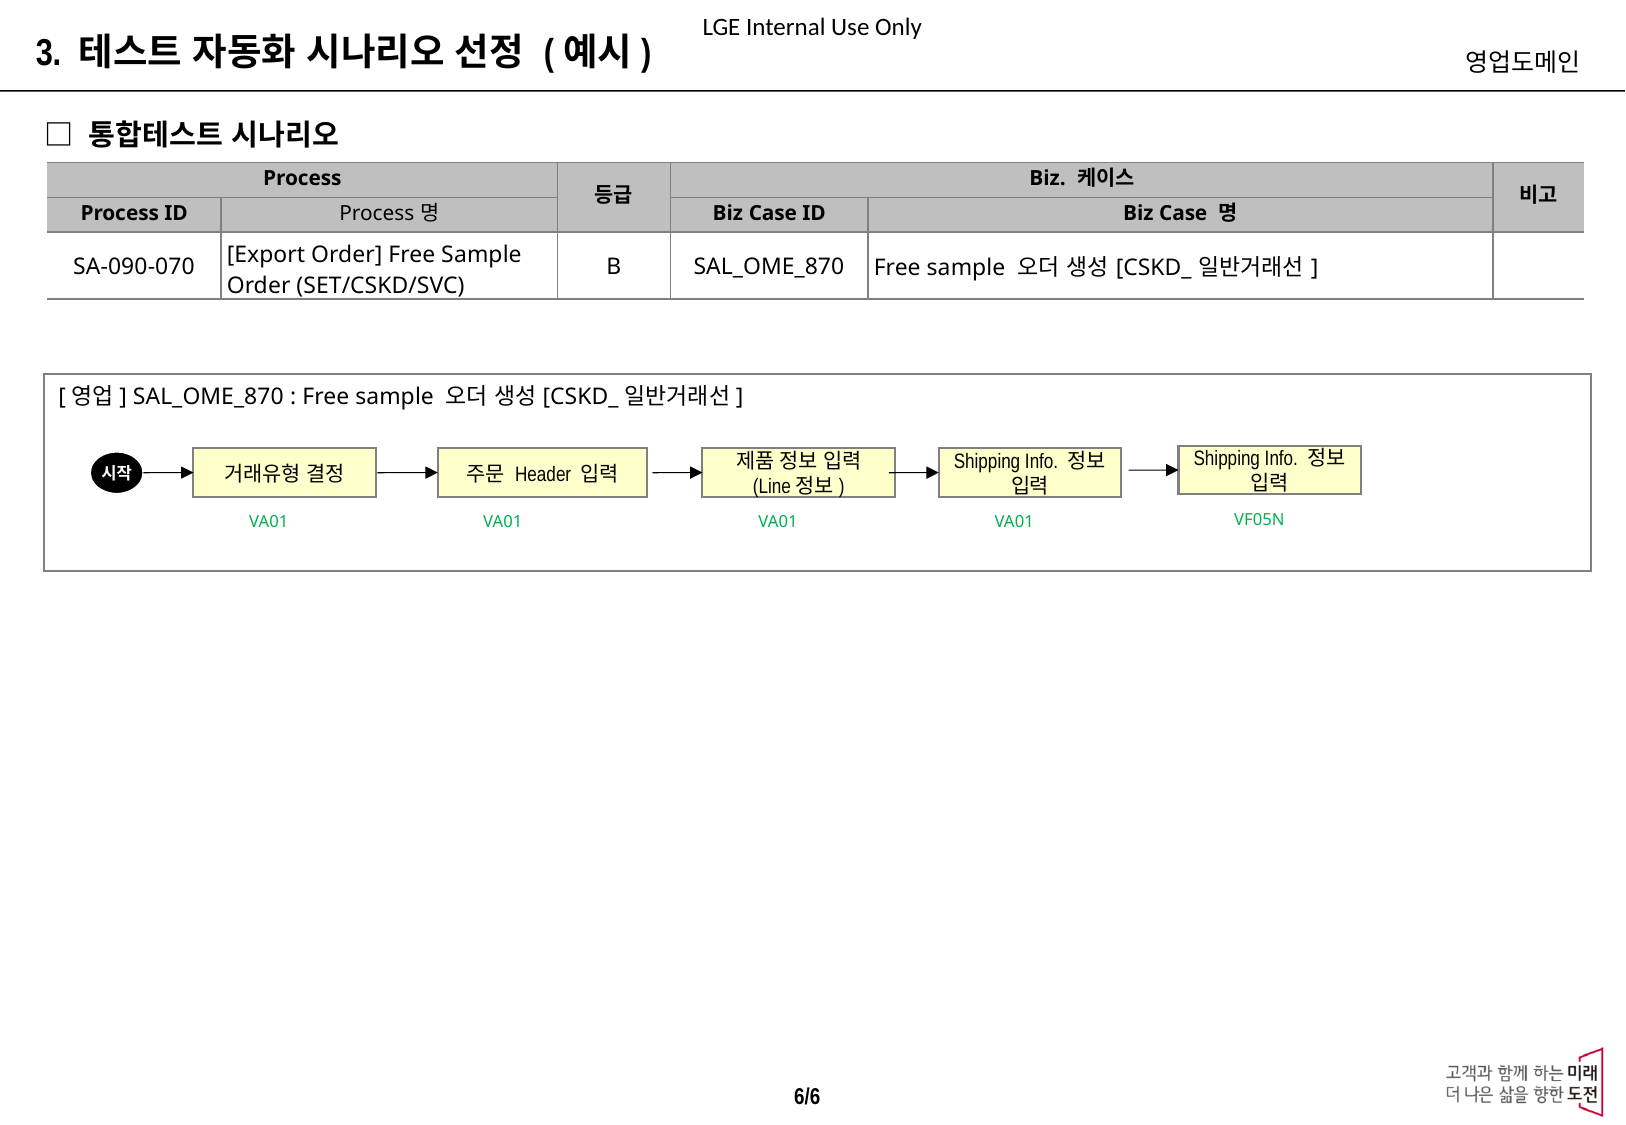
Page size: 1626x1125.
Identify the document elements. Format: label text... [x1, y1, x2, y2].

text_box 영업도메인 [1450, 39, 1596, 85]
text_box Shipping Info. 정보 입력 [938, 448, 1121, 497]
text_box 거래유형 결정 [193, 448, 376, 497]
text_box VA01 [743, 503, 946, 539]
text_box VA01 [979, 503, 1182, 539]
text_box 3. 테스트 자동화 시나리오 선정 (예시) [21, 20, 860, 81]
text_box VF05N [1219, 500, 1422, 536]
table_cell Biz Case ID [671, 198, 867, 231]
table_cell Process ID [47, 198, 220, 231]
text_box VA01 [234, 503, 437, 539]
text_box □ 통합테스트 시나리오 [29, 108, 869, 169]
picture [1445, 1047, 1605, 1117]
table_cell SA-090-070 [47, 233, 220, 298]
table_header Biz. 케이스 [671, 163, 1492, 197]
table_cell Process명 [222, 198, 557, 231]
table_header 비고 [1494, 163, 1584, 231]
table_header 등급 [558, 169, 670, 231]
table_cell Free sample 오더 생성[CSKD_일반거래선] [869, 233, 1492, 298]
text_box 시작 [89, 451, 144, 494]
text_box [영업] SAL_OME_870 : Free sample 오더 생성[CSKD_일반거래선] [43, 374, 1592, 572]
table_cell [Export Order] Free Sample Order (SET/CSKD/SVC) [222, 233, 557, 298]
text_box 제품 정보 입력 (Line정보) [702, 448, 895, 497]
table_cell B [558, 233, 670, 298]
table_cell Biz Case 명 [869, 198, 1492, 231]
text_box Shipping Info. 정보 입력 [1178, 445, 1361, 495]
text_box 6/6 [752, 1074, 863, 1117]
text_box 주문 Header 입력 [437, 448, 648, 497]
table_cell [1494, 233, 1584, 298]
table_cell SAL_OME_870 [671, 233, 867, 298]
table_header Process [47, 169, 557, 197]
text_box VA01 [468, 503, 671, 539]
